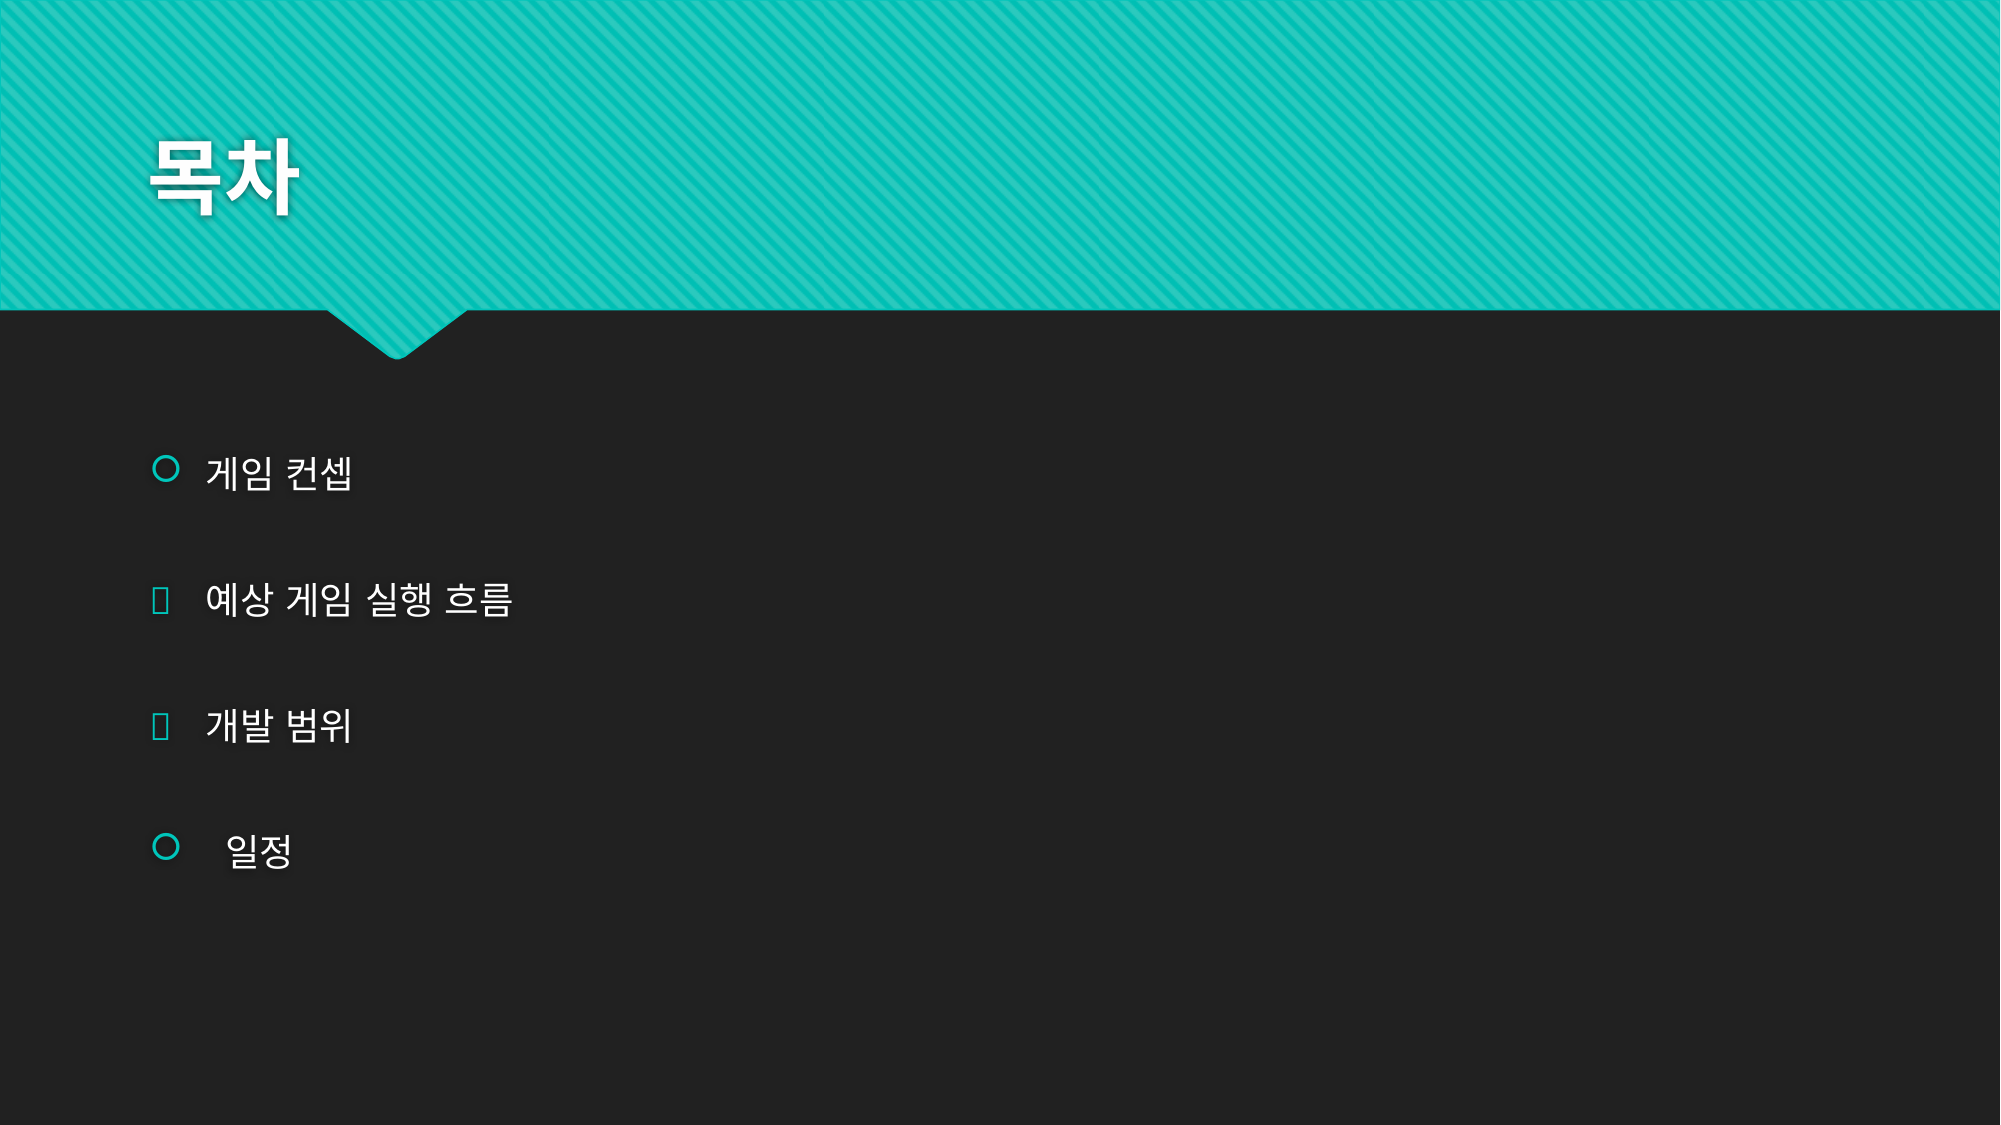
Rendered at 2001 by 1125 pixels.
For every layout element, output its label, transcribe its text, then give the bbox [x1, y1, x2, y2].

title 목차 [132, 73, 1868, 233]
list 게임 컨셉 예상 게임 실행 흐름 개발 범위 일정 [134, 364, 1866, 962]
